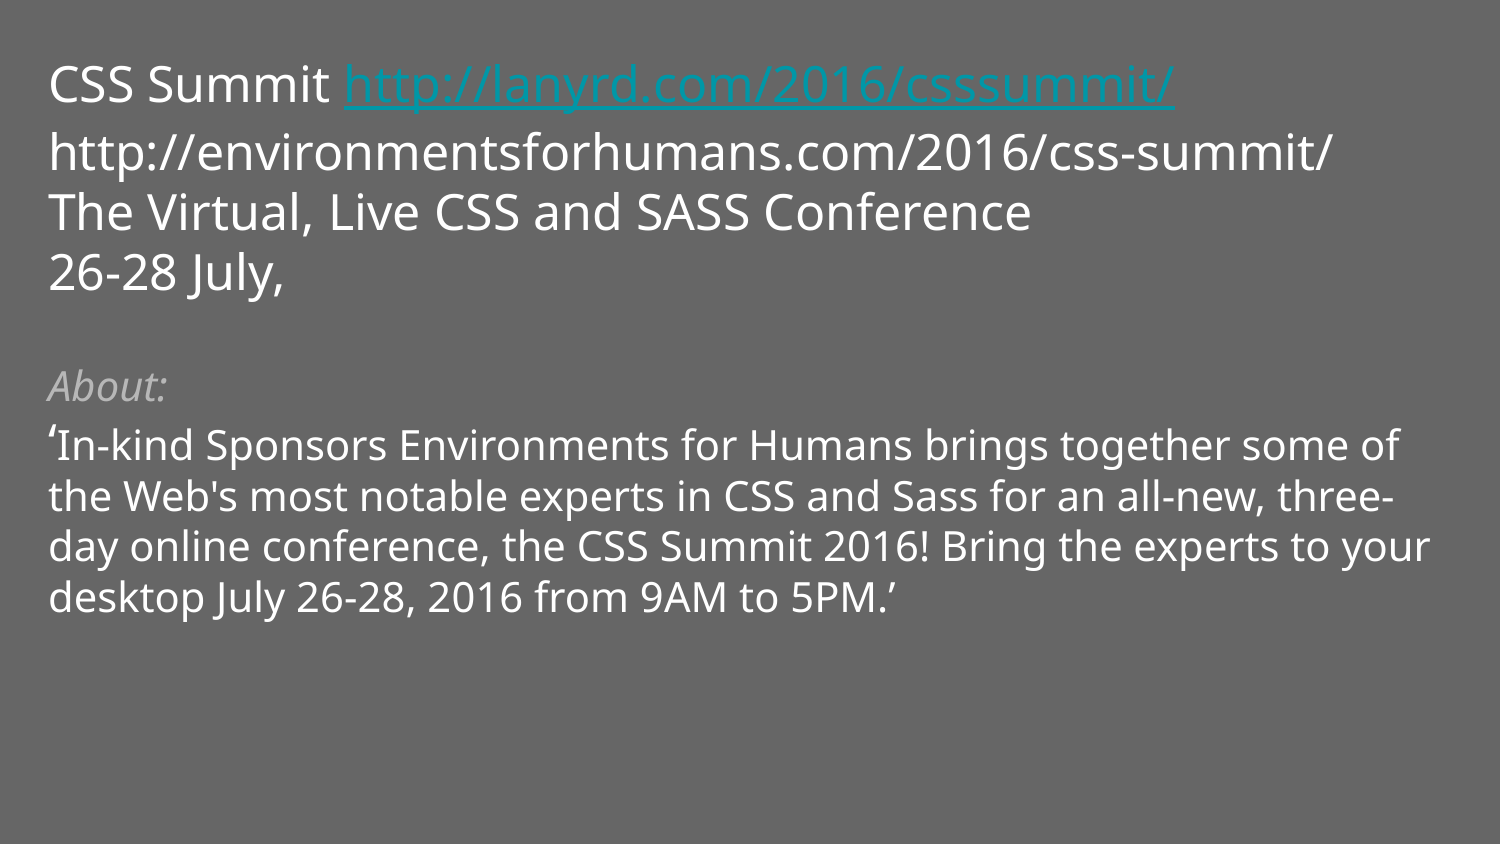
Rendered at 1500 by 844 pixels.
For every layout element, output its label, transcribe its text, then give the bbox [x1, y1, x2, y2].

text_box CSS Summit http://lanyrd.com/2016/csssummit/ http://environmentsforhumans.com/2016/css-summit/ The Virtual, Live CSS and SASS Conference 26-28 July, About: ‘In-kind Sponsors Environments for Humans brings together some of the Web's most notable experts in CSS and Sass for an all-new, three-day online conference, the CSS Summit 2016! Bring the experts to your desktop July 26-28, 2016 from 9AM to 5PM.’ [33, 36, 1457, 821]
